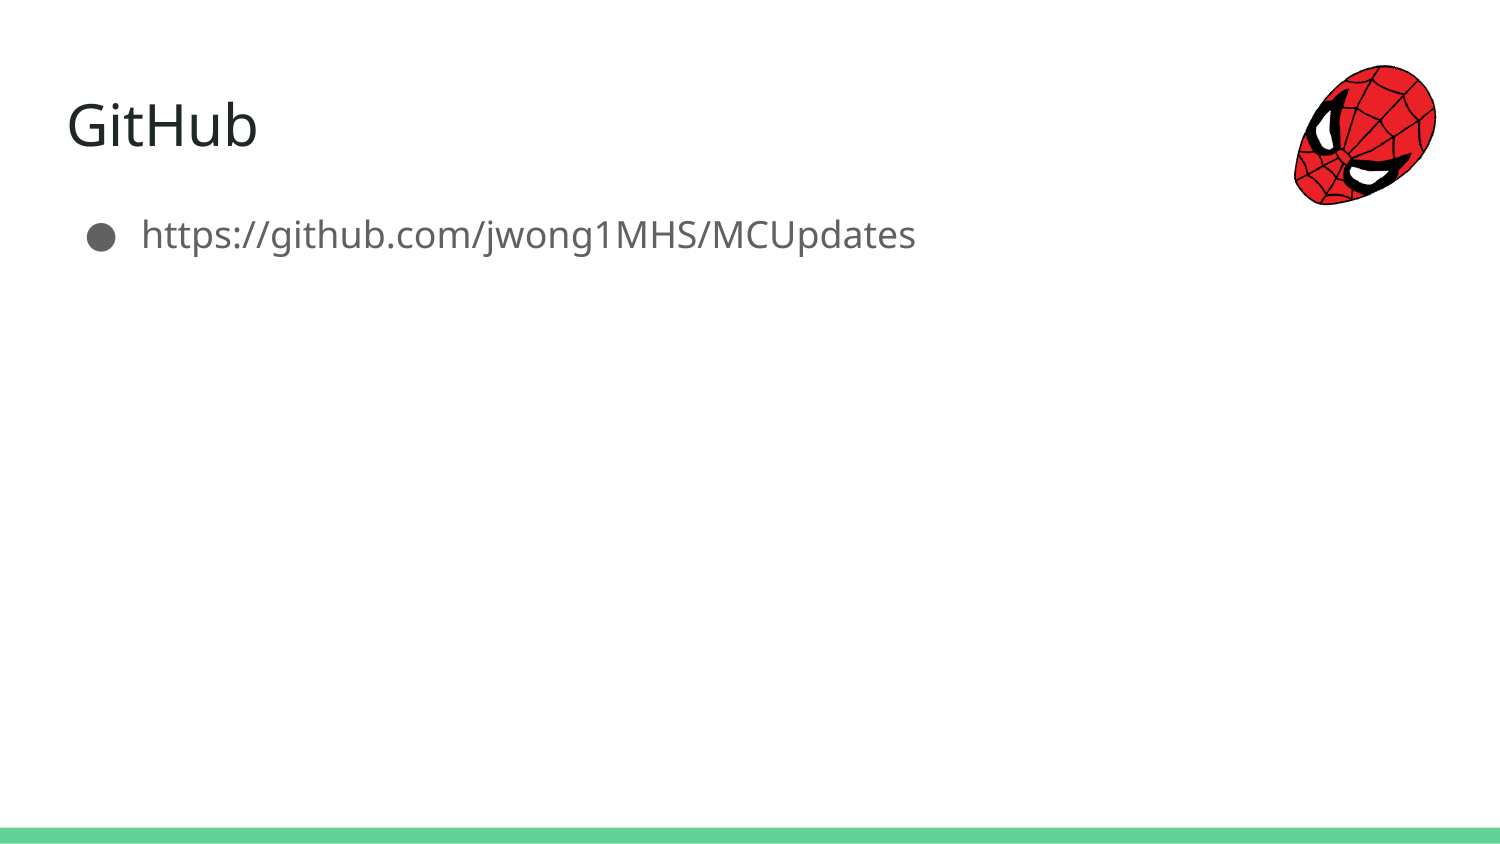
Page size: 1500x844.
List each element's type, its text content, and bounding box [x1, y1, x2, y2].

picture [1215, 0, 1500, 284]
title GitHub [51, 72, 1253, 167]
list https://github.com/jwong1MHS/MCUpdates [51, 189, 1449, 750]
